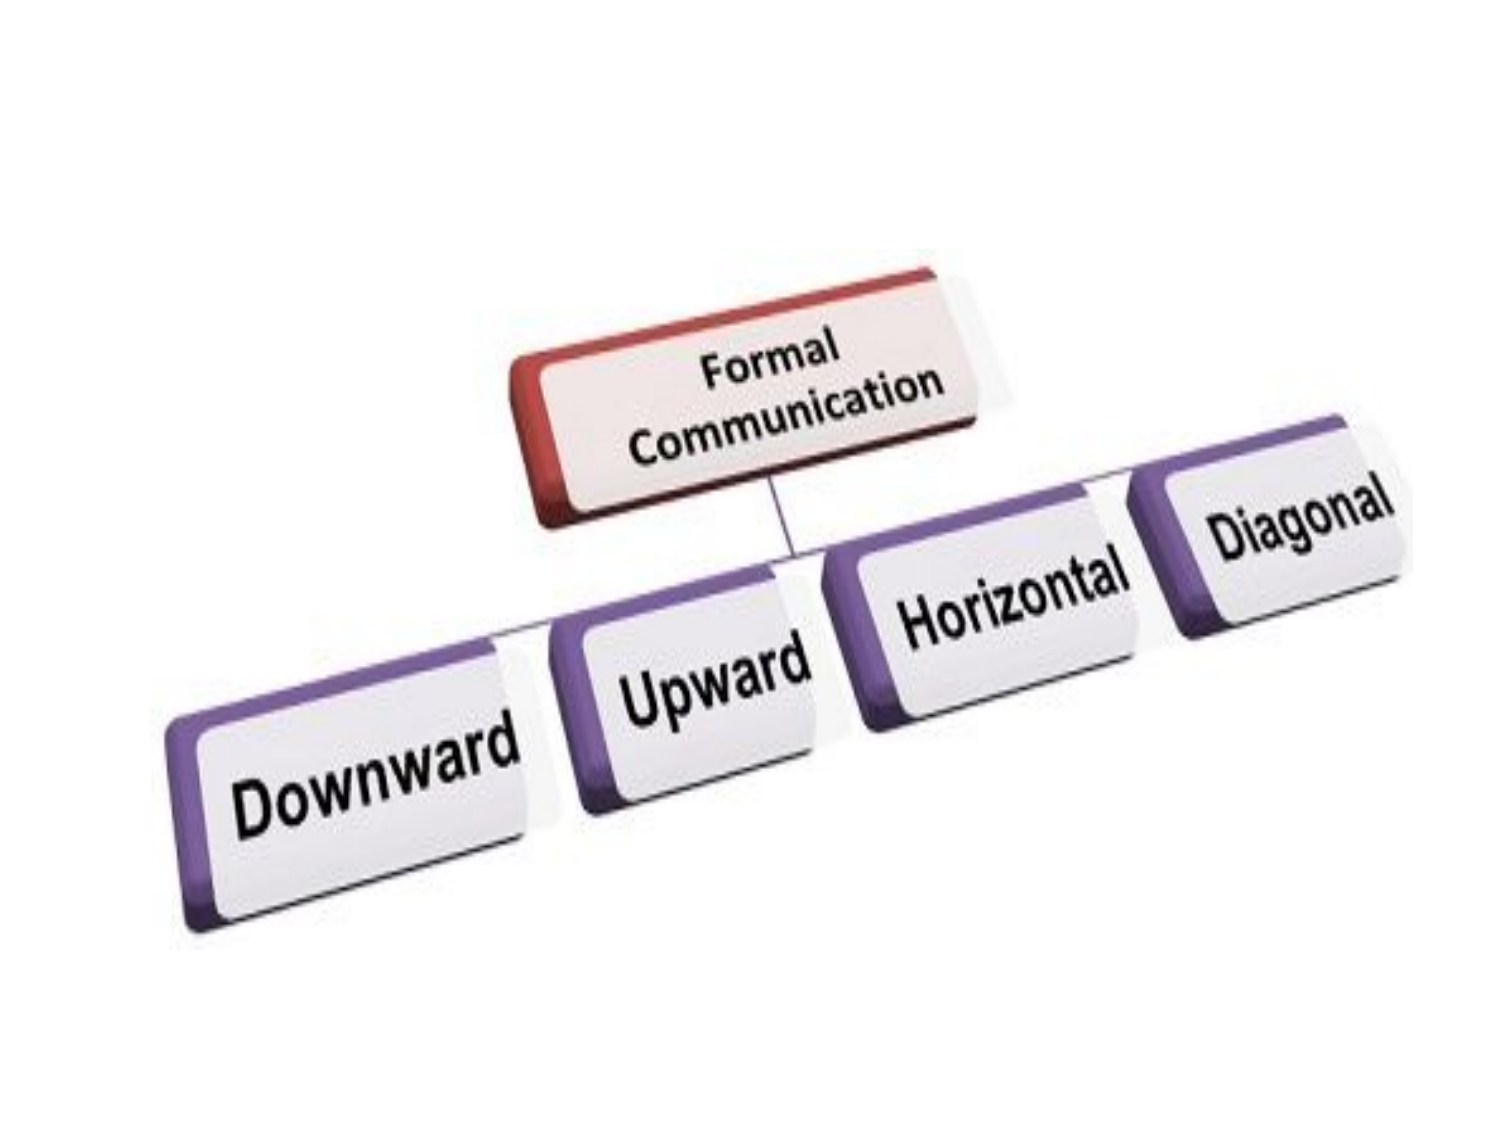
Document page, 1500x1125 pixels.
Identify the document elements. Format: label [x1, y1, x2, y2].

picture [149, 249, 1413, 951]
